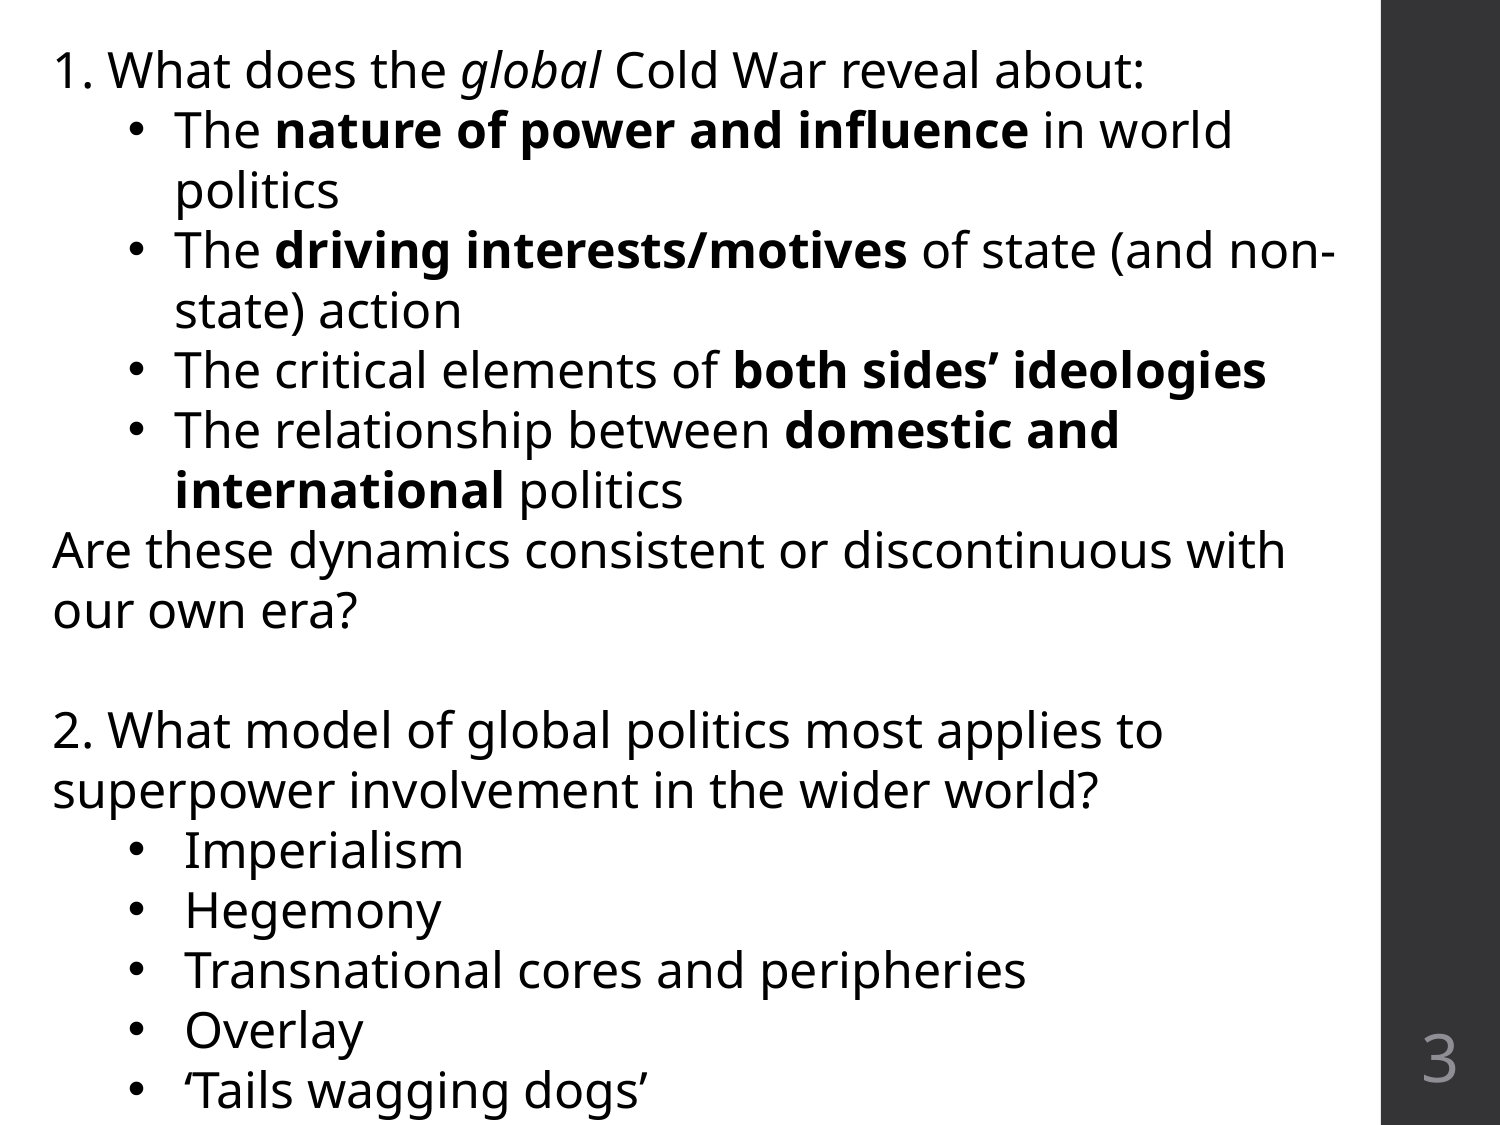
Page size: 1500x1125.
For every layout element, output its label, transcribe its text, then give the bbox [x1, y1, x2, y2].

text_box 1. What does the global Cold War reveal about: The nature of power and influence in world politics The driving interests/motives of state (and non-state) action The critical elements of both sides’ ideologies The relationship between domestic and international politics Are these dynamics consistent or discontinuous with our own era? 2. What model of global politics most applies to superpower involvement in the wider world? Imperialism Hegemony Transnational cores and peripheries Overlay ‘Tails wagging dogs’ [38, 30, 1385, 1125]
slide_number 3 [1385, 1012, 1498, 1110]
